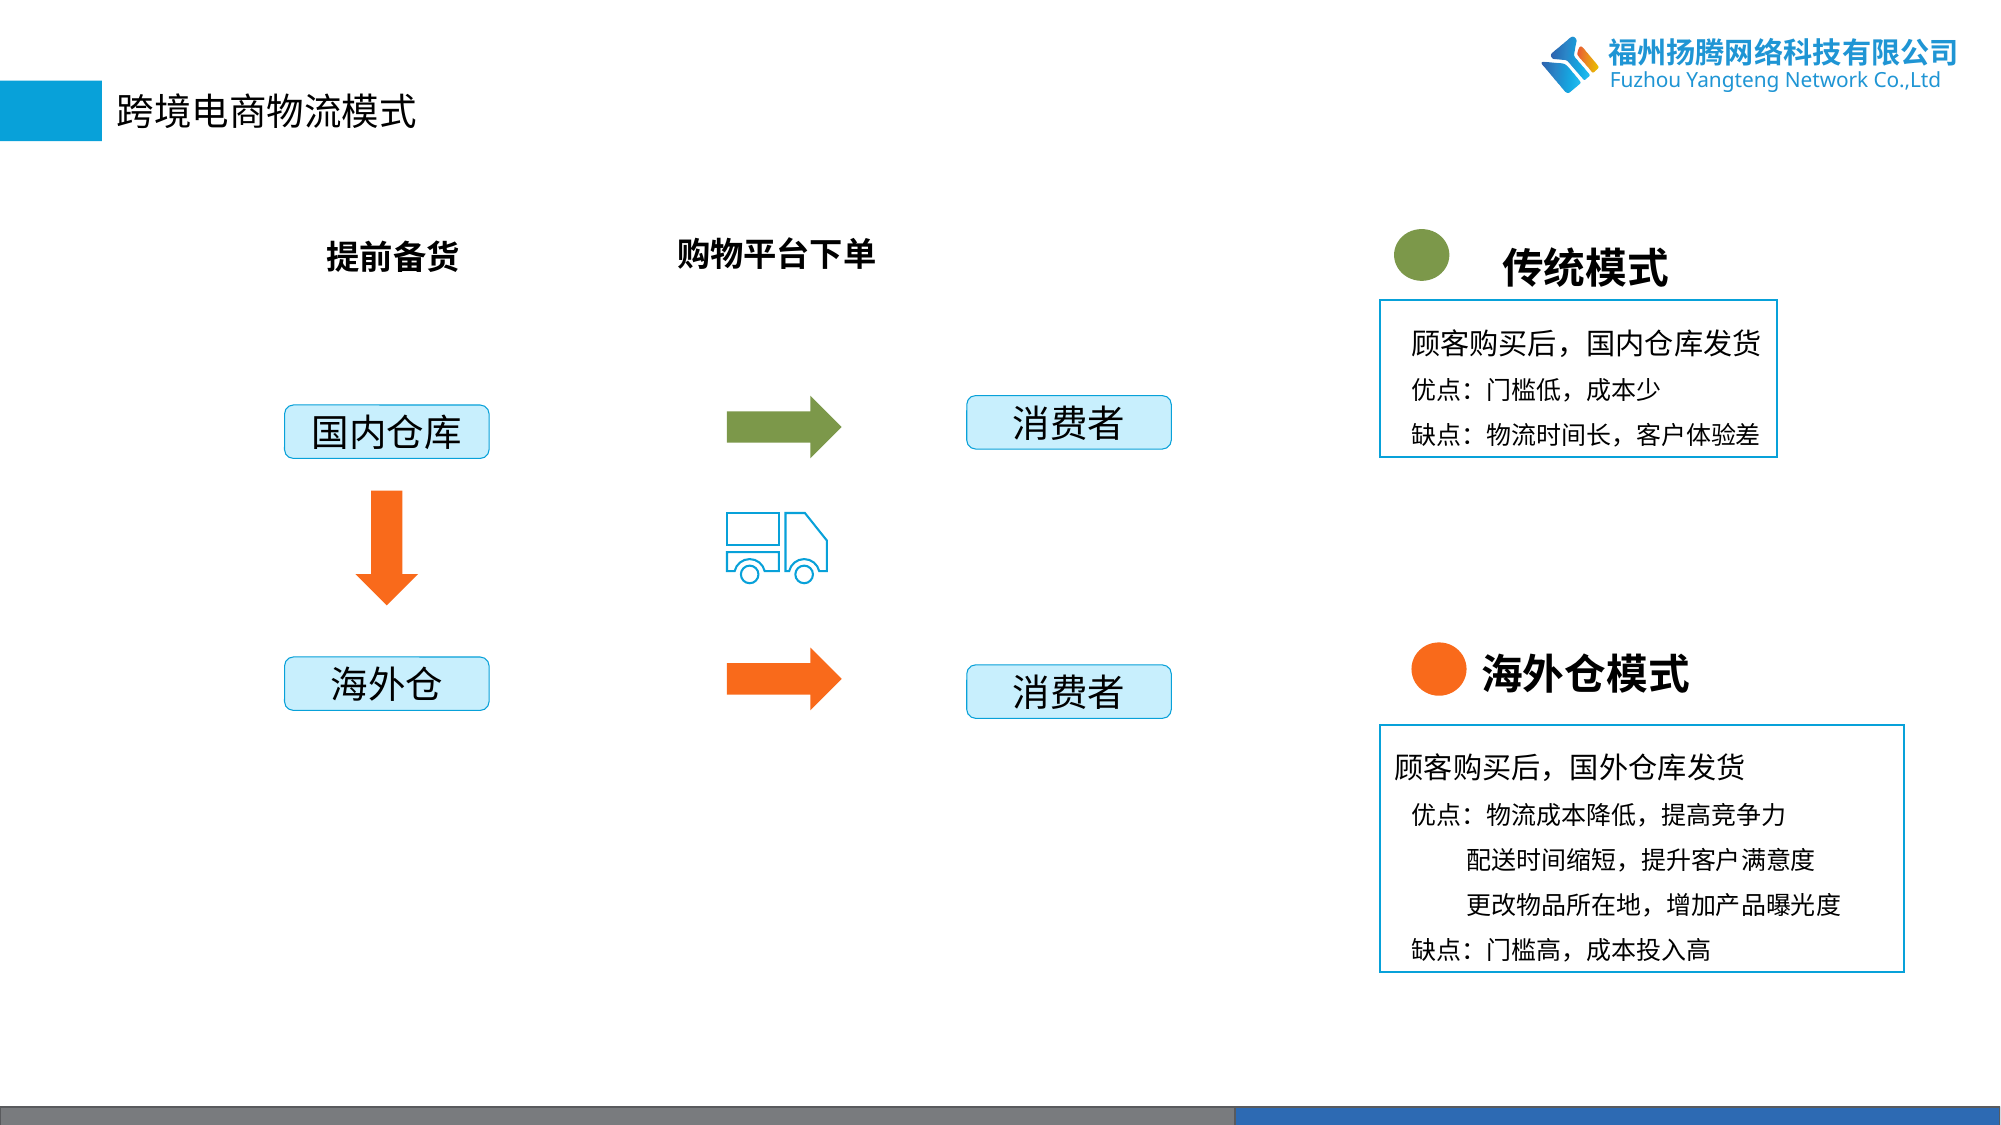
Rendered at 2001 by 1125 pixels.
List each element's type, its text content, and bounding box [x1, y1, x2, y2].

text_box 跨境电商物流模式 [102, 80, 432, 141]
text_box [1269, 209, 1777, 459]
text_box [284, 225, 1172, 719]
picture [1538, 33, 1601, 96]
text_box [0, 80, 103, 142]
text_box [1379, 615, 1904, 975]
